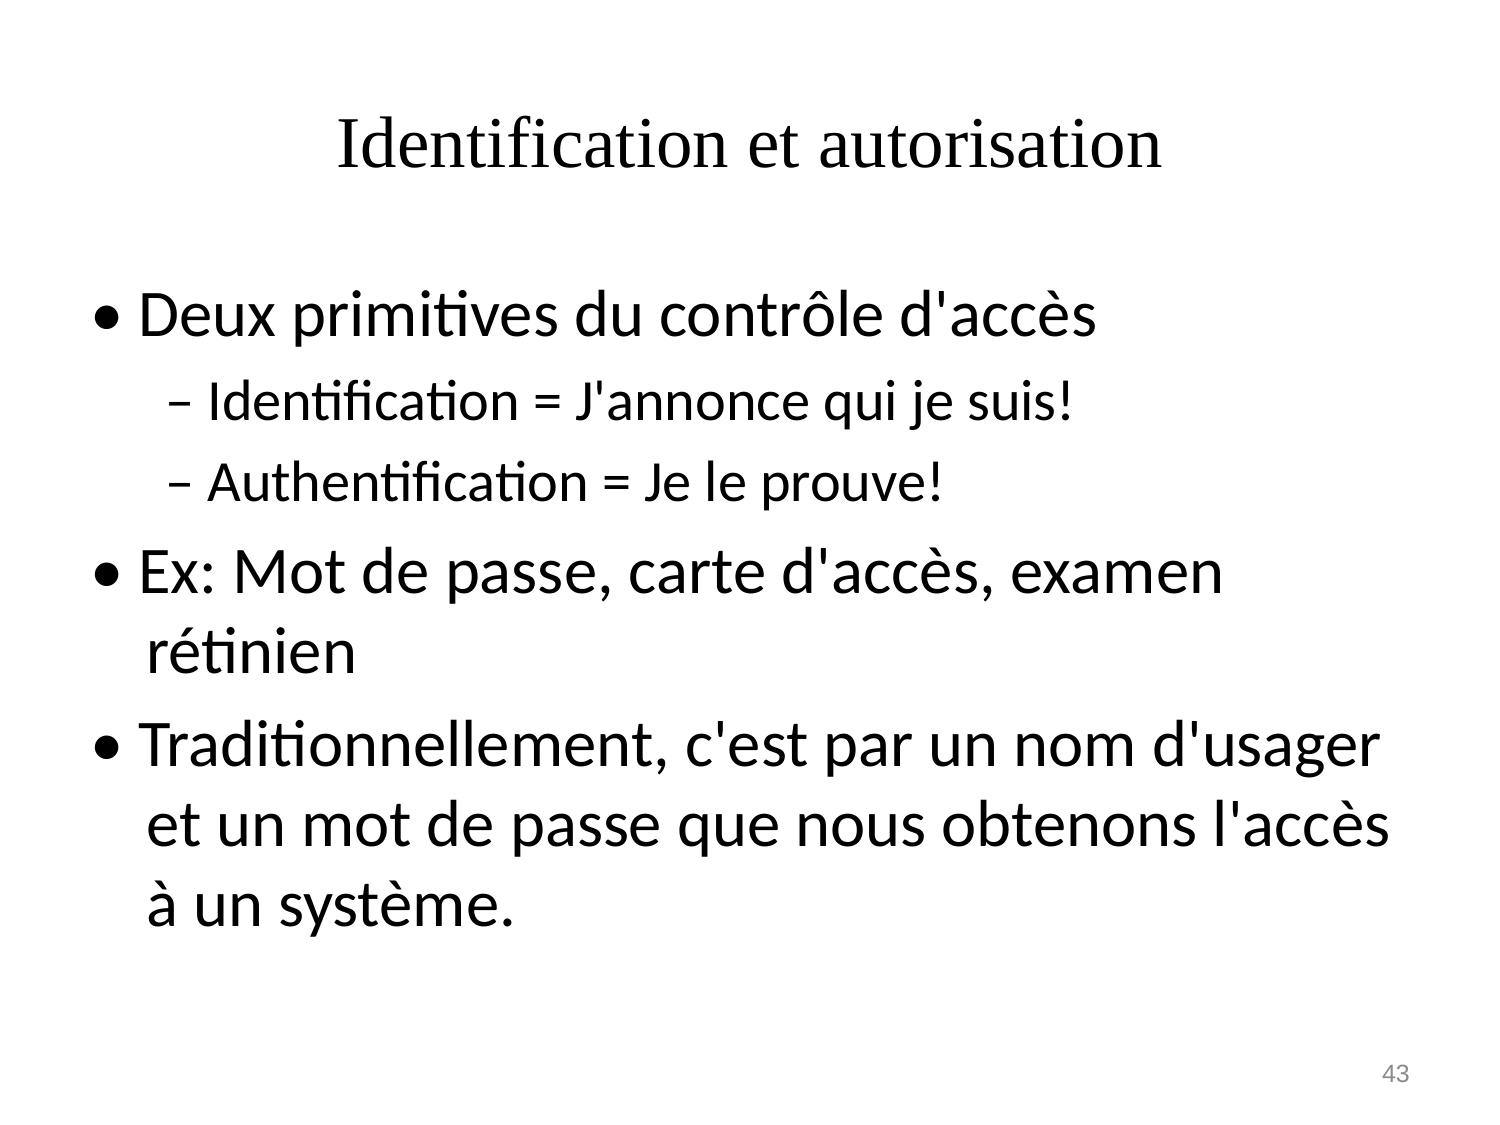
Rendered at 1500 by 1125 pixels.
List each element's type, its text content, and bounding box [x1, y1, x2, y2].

slide_number 43 [1074, 1042, 1425, 1103]
list • Deux primitives du contrôle d'accès – Identification = J'annonce qui je suis! – Authentification = Je le prouve! • Ex: Mot de passe, carte d'accès, examen rétinien • Traditionnellement, c'est par un nom d'usager et un mot de passe que nous obtenons l'accès à un système. [75, 262, 1425, 1005]
title Identification et autorisation [75, 45, 1425, 233]
